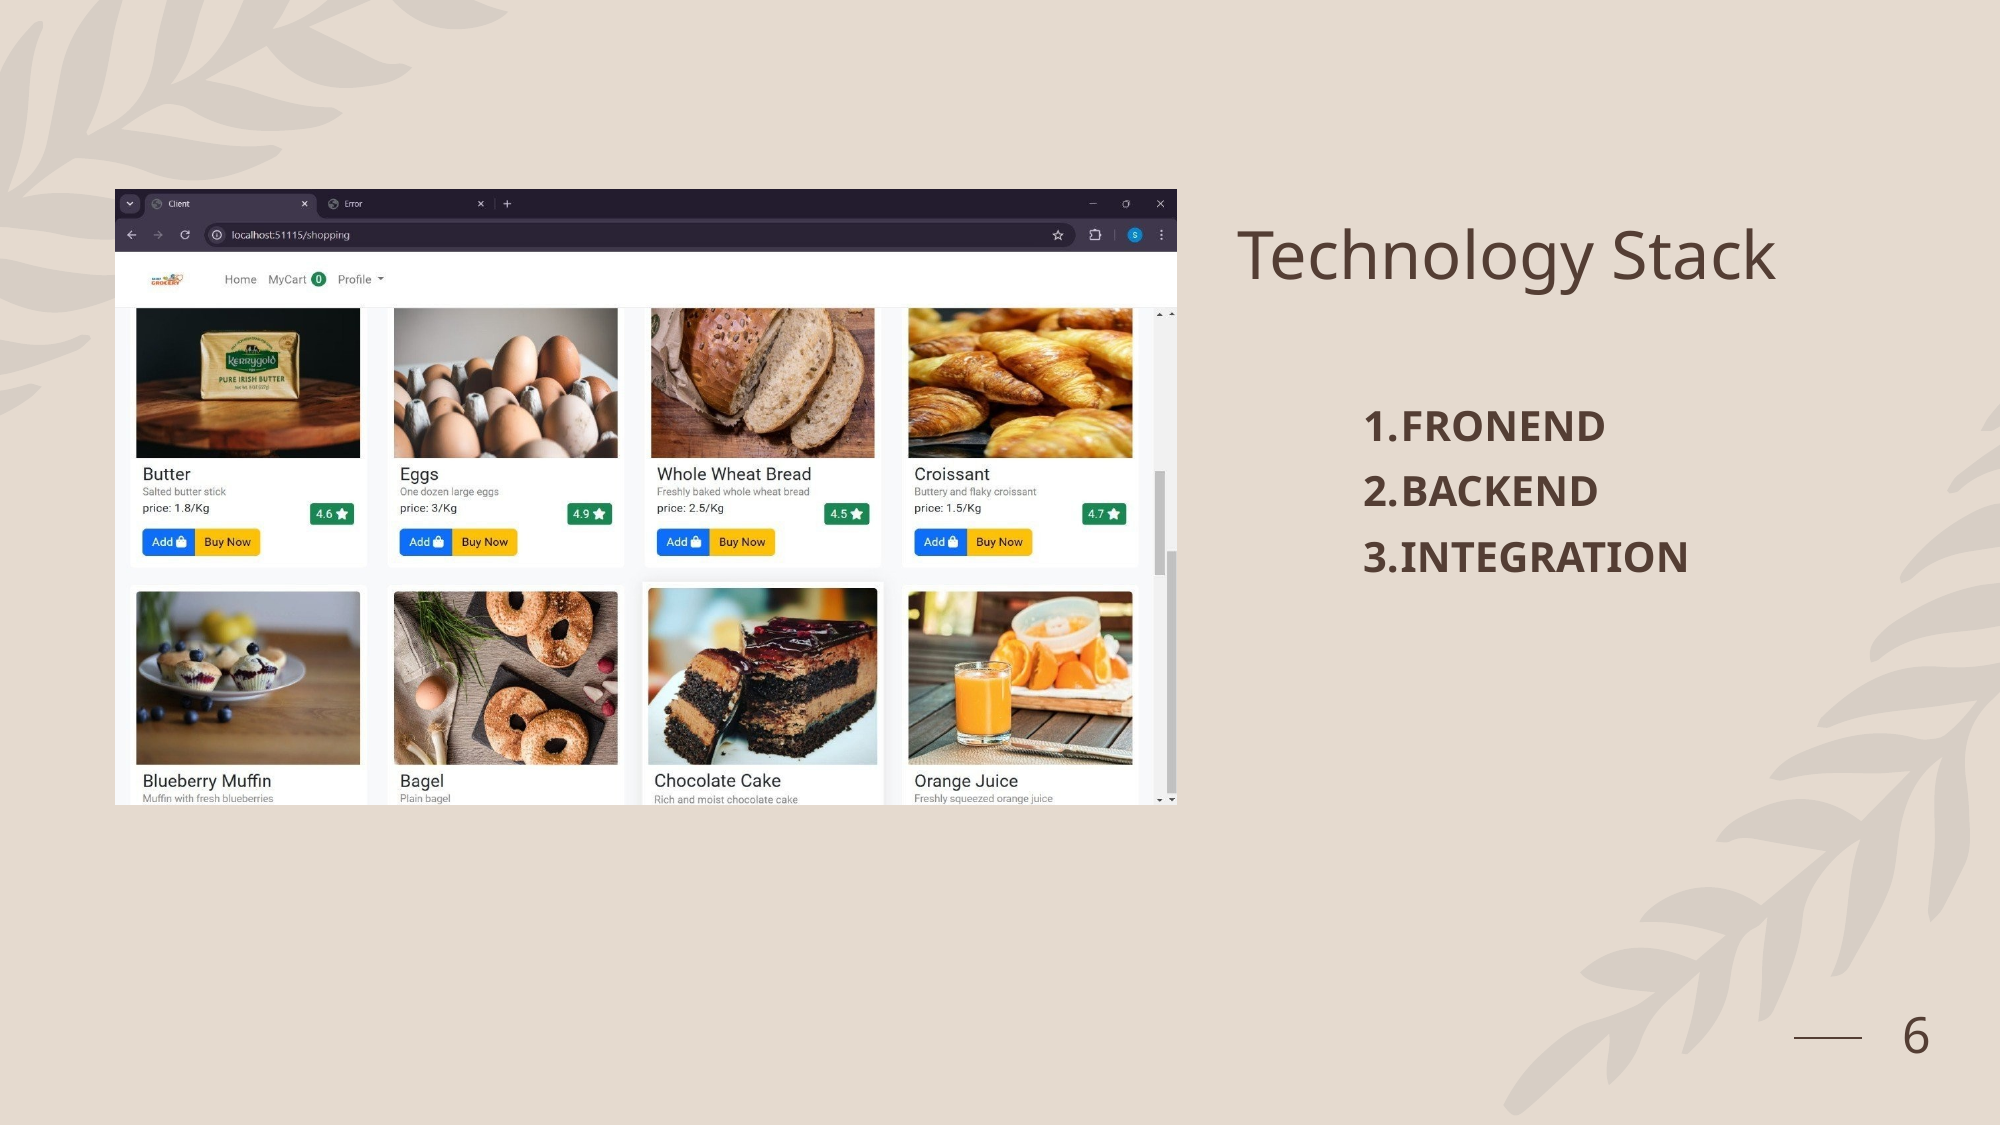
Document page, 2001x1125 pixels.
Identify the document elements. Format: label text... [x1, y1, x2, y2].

slide_number 6 [1862, 964, 1971, 1112]
list FRONEND BACKEND INTEGRATION [1348, 397, 1901, 1038]
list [115, 189, 1177, 805]
title Technology Stack [1222, 118, 1863, 303]
